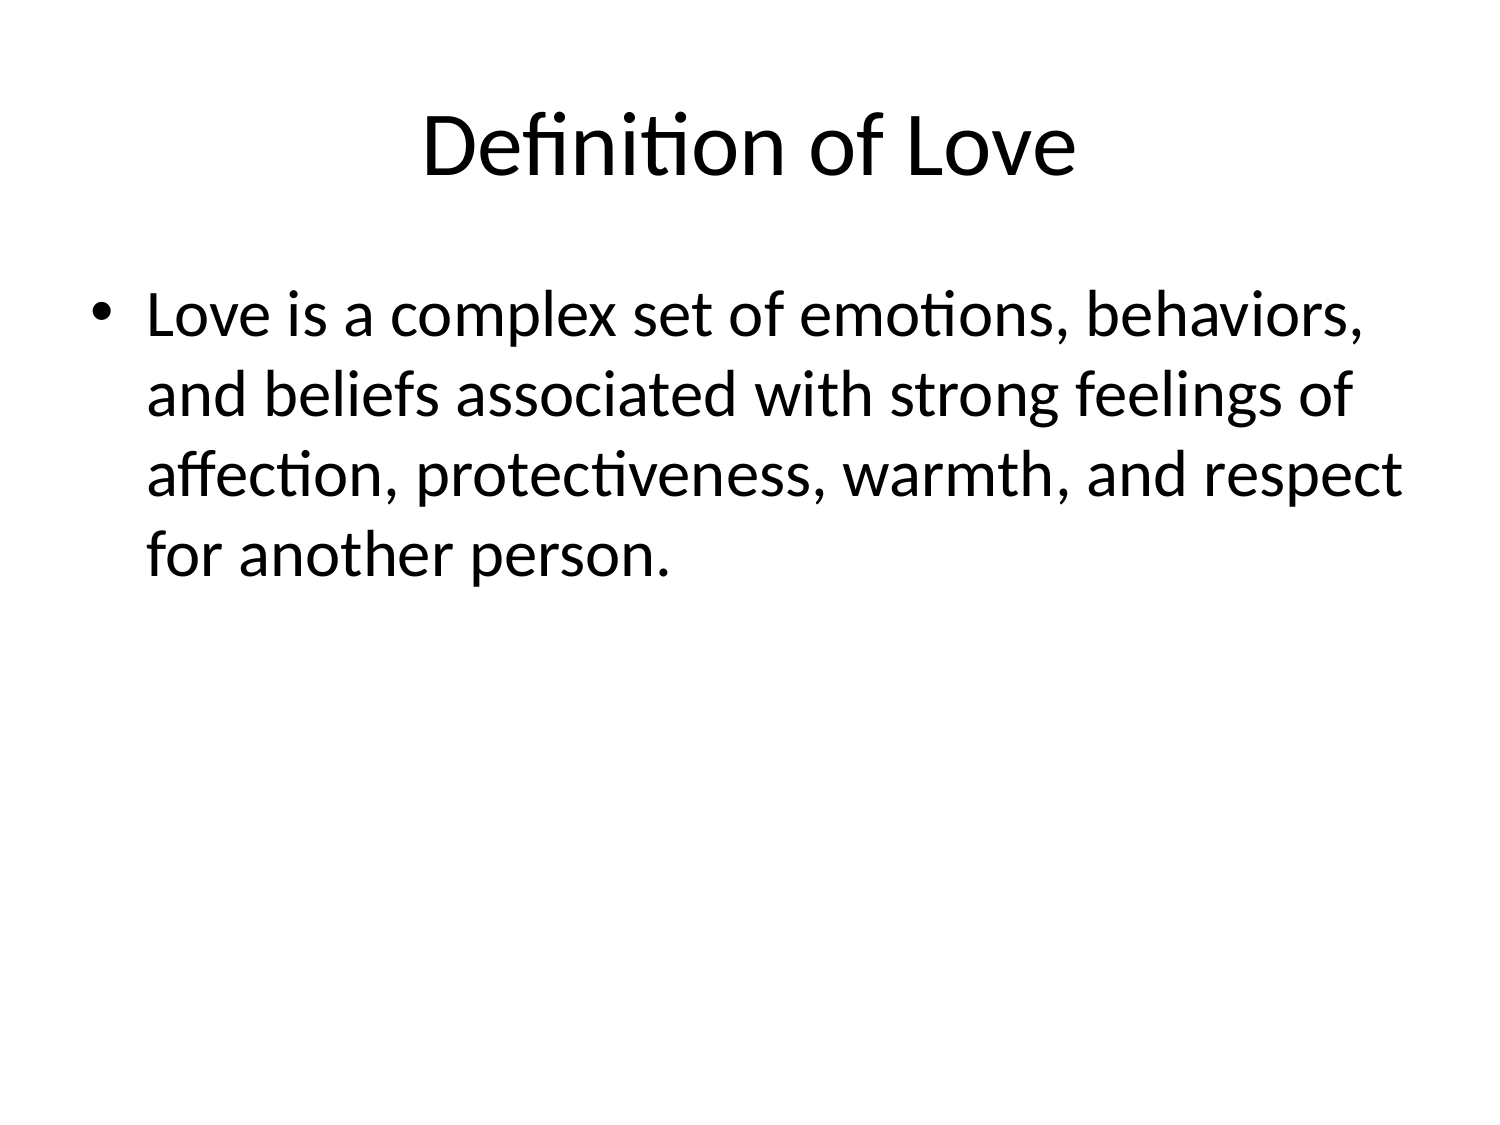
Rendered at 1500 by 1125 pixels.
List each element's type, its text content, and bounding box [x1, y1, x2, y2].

list Love is a complex set of emotions, behaviors, and beliefs associated with strong feelings of affection, protectiveness, warmth, and respect for another person. [75, 262, 1425, 1005]
title Definition of Love [75, 45, 1425, 233]
